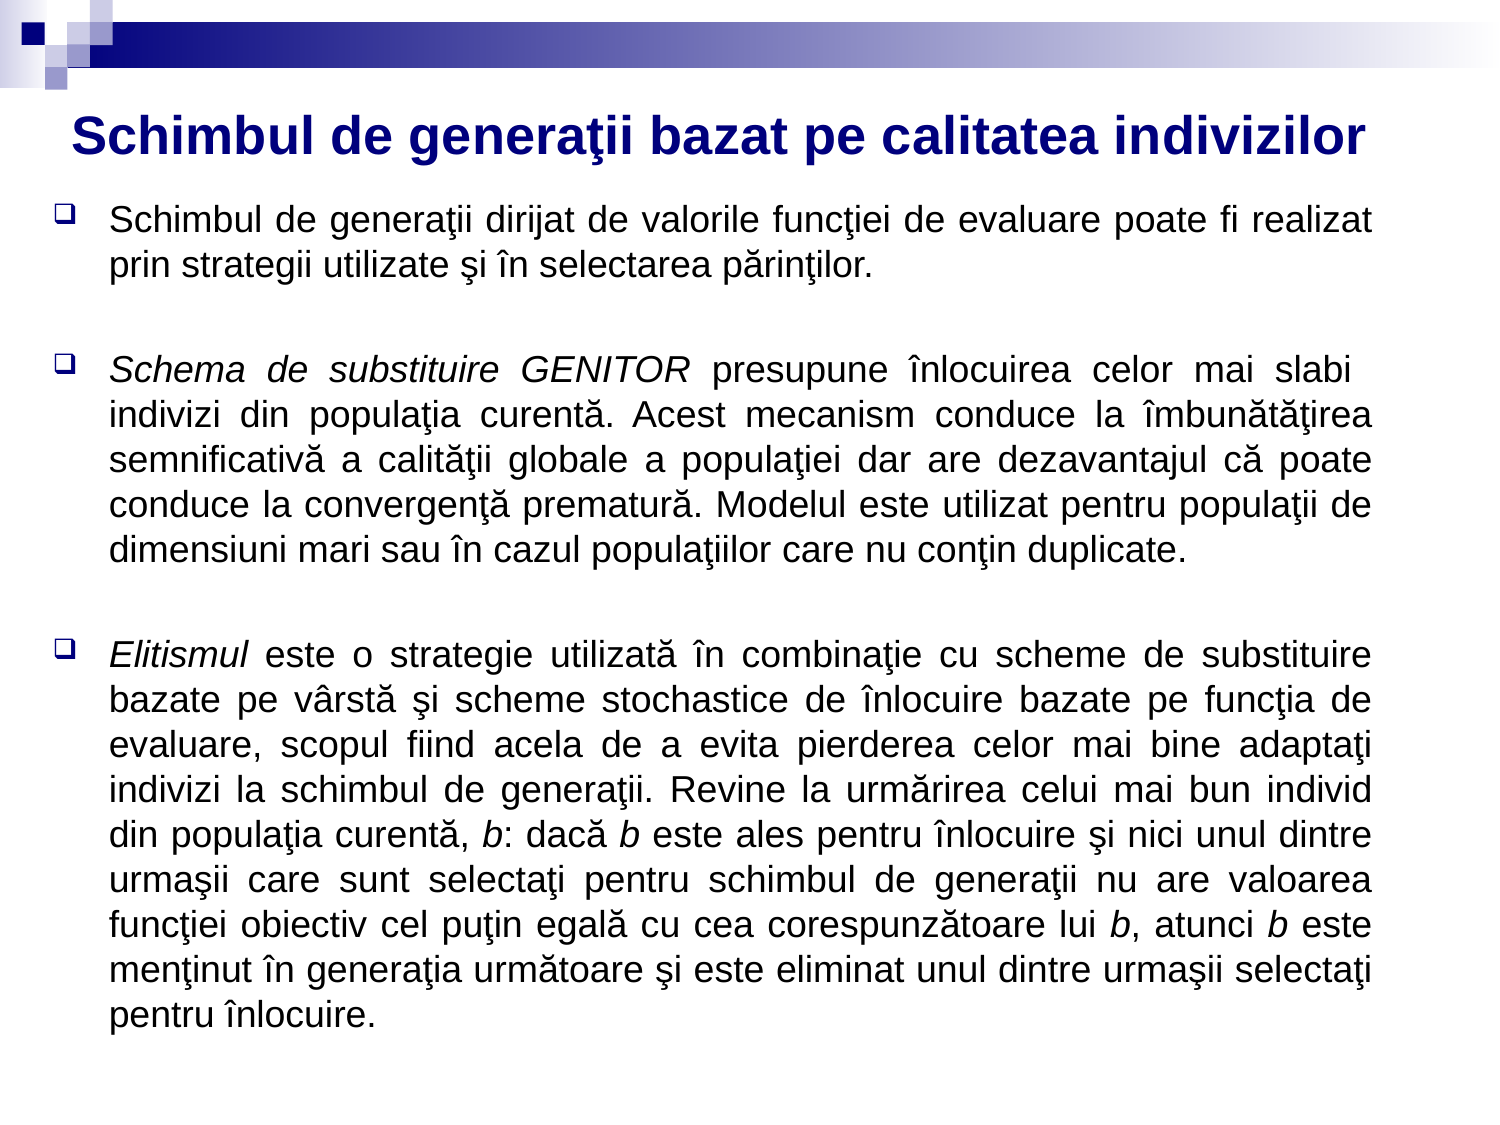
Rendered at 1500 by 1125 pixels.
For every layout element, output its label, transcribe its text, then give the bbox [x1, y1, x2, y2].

title Schimbul de generaţii bazat pe calitatea indivizilor [56, 62, 1444, 204]
